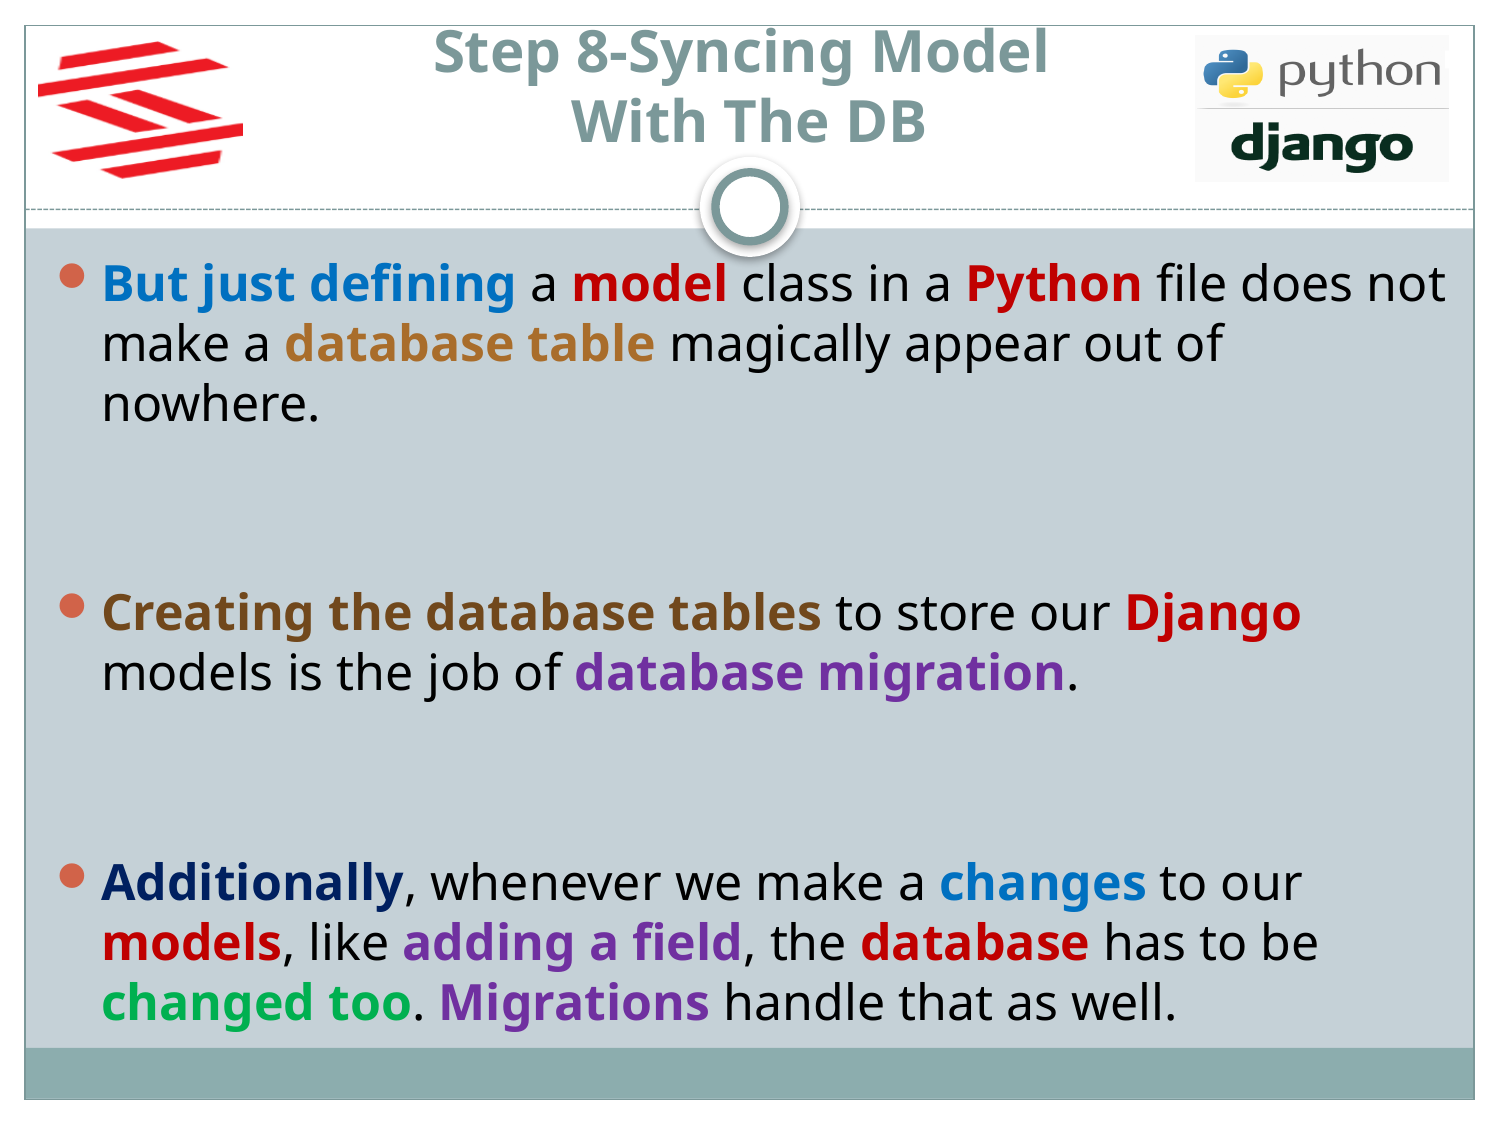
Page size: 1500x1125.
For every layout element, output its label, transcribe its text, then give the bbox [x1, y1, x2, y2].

title Step 8-Syncing Model With The DB [237, 37, 1190, 162]
picture [1195, 34, 1449, 183]
list But just defining a model class in a Python file does not make a database table magically appear out of nowhere. Creating the database tables to store our Django models is the job of database migration. Additionally, whenever we make a changes to our models, like adding a field, the database has to be changed too. Migrations handle that as well. [41, 243, 1471, 1125]
picture [37, 40, 243, 185]
